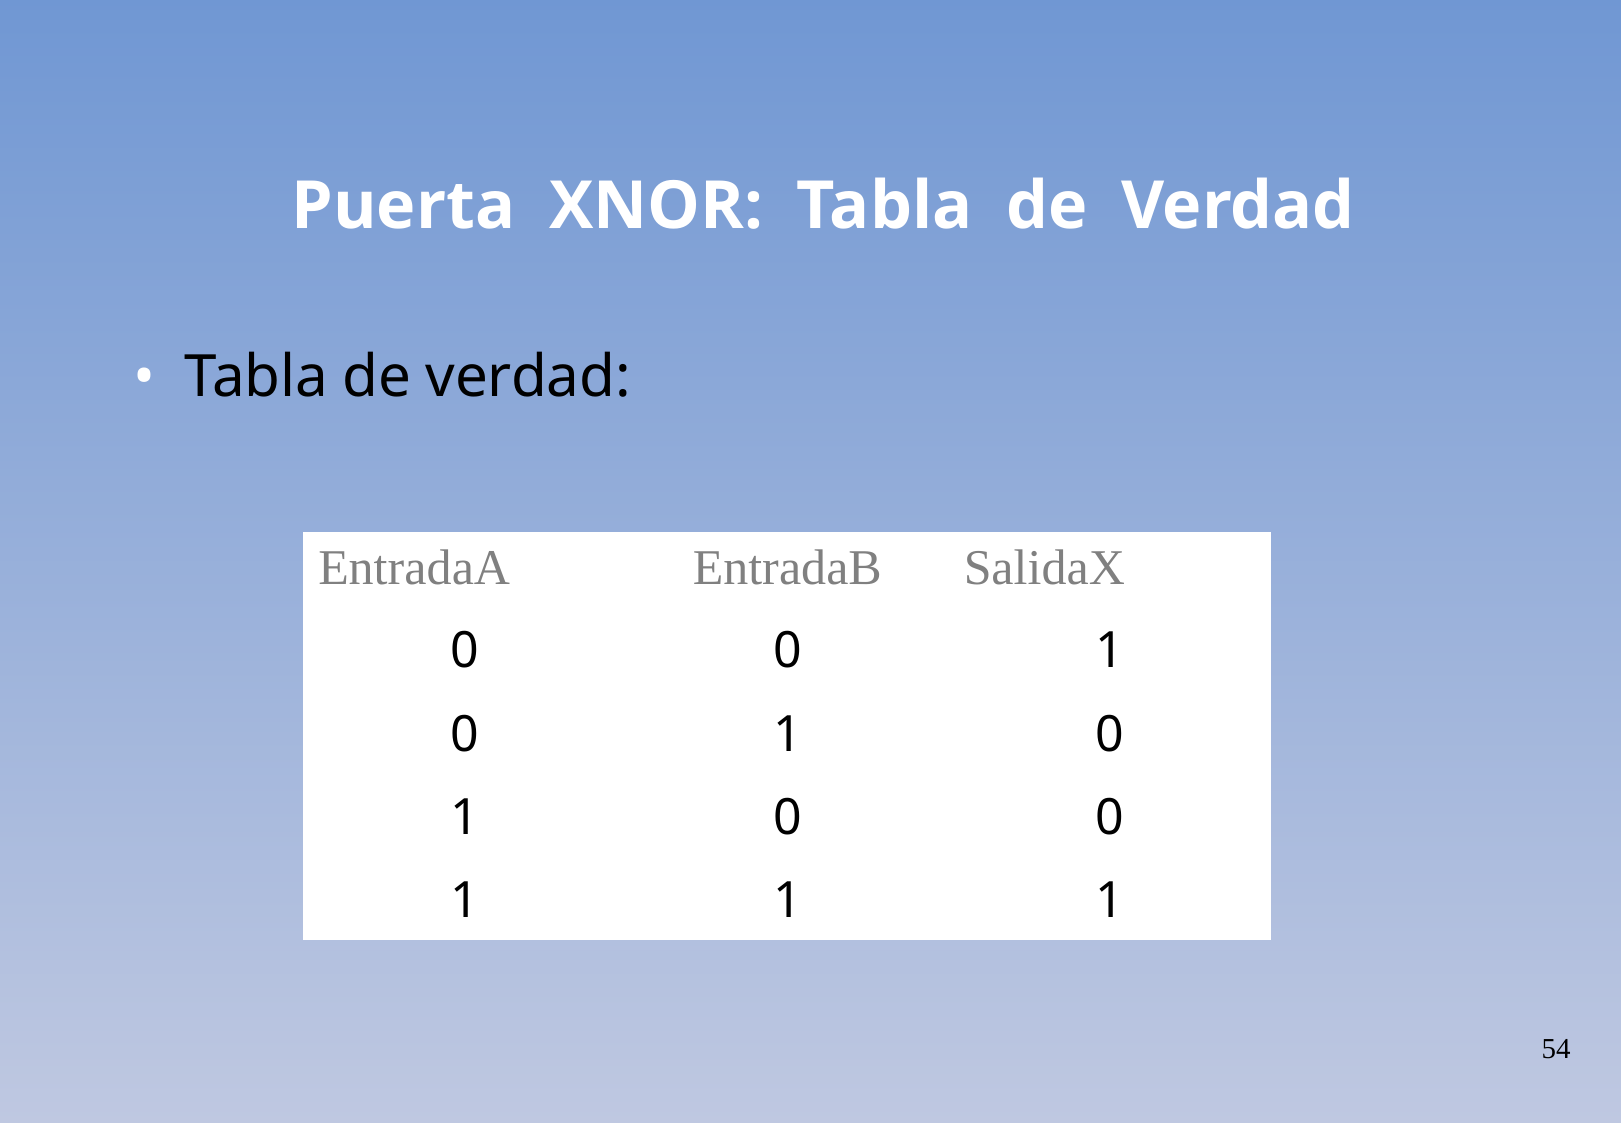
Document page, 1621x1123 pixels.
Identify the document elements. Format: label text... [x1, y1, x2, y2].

table_header SalidaX [949, 532, 1271, 607]
table_cell 0 [949, 690, 1271, 774]
table_header EntradaB [626, 532, 949, 607]
table_cell 0 [303, 690, 626, 774]
table_cell 1 [949, 607, 1271, 690]
table_cell 0 [626, 607, 949, 690]
table_cell 1 [626, 690, 949, 774]
table_cell 0 [626, 774, 949, 857]
table_cell 0 [303, 607, 626, 690]
table_cell 0 [949, 774, 1271, 857]
table_header EntradaA [303, 532, 626, 607]
table_cell 1 [949, 857, 1271, 940]
table_cell 1 [303, 774, 626, 857]
text_box Puerta XNOR: Tabla de Verdad • Tabla de verdad: [133, 168, 1356, 416]
text_box 54 [1541, 1039, 1571, 1072]
table_cell 1 [303, 857, 626, 940]
table_cell 1 [626, 857, 949, 940]
